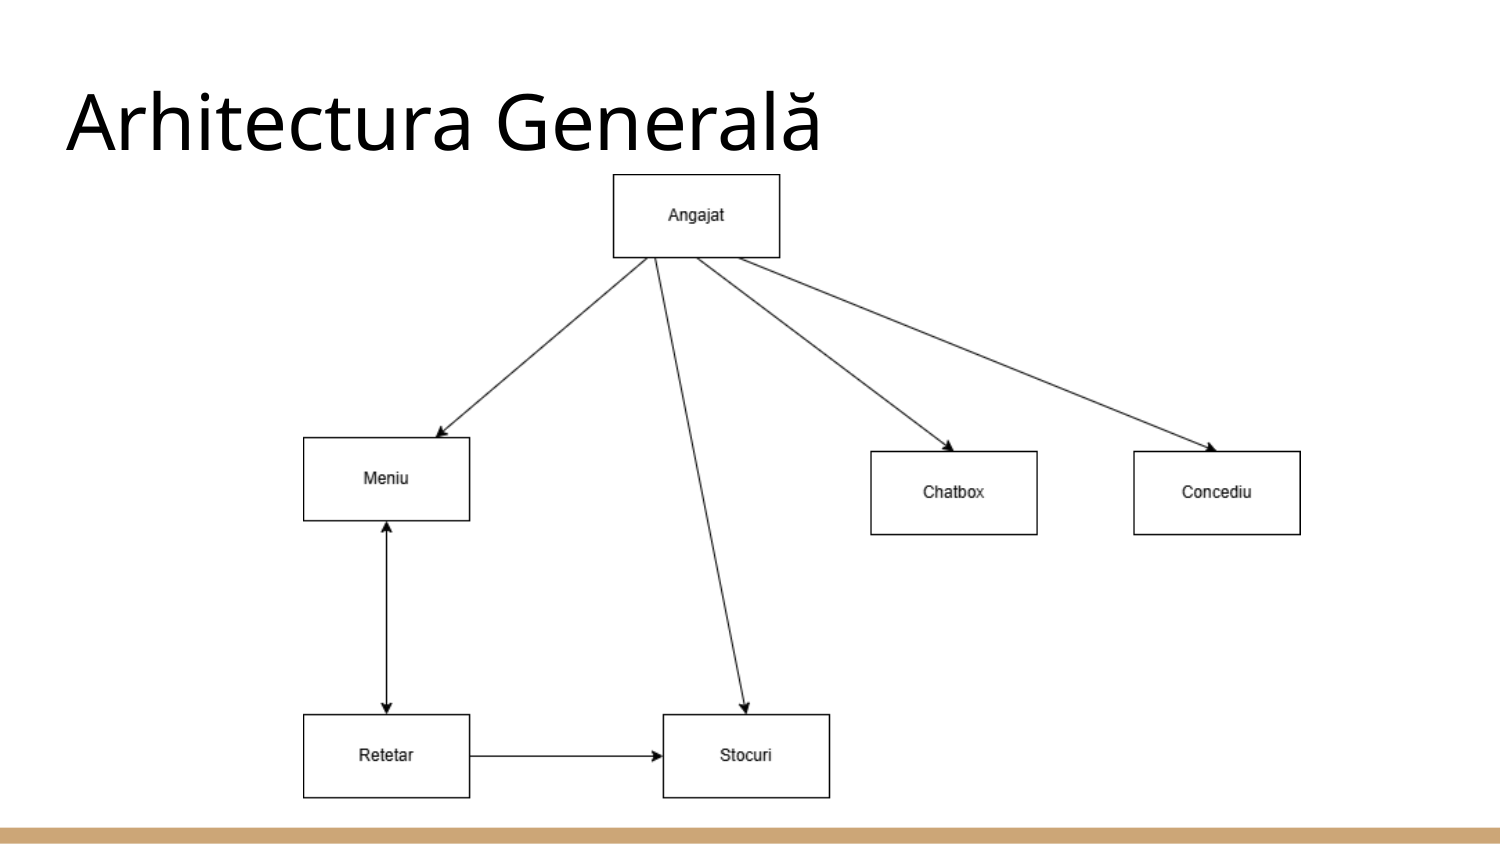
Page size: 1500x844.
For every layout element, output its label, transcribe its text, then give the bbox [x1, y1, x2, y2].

picture [303, 174, 1301, 800]
title Arhitectura Generală [51, 51, 1449, 189]
